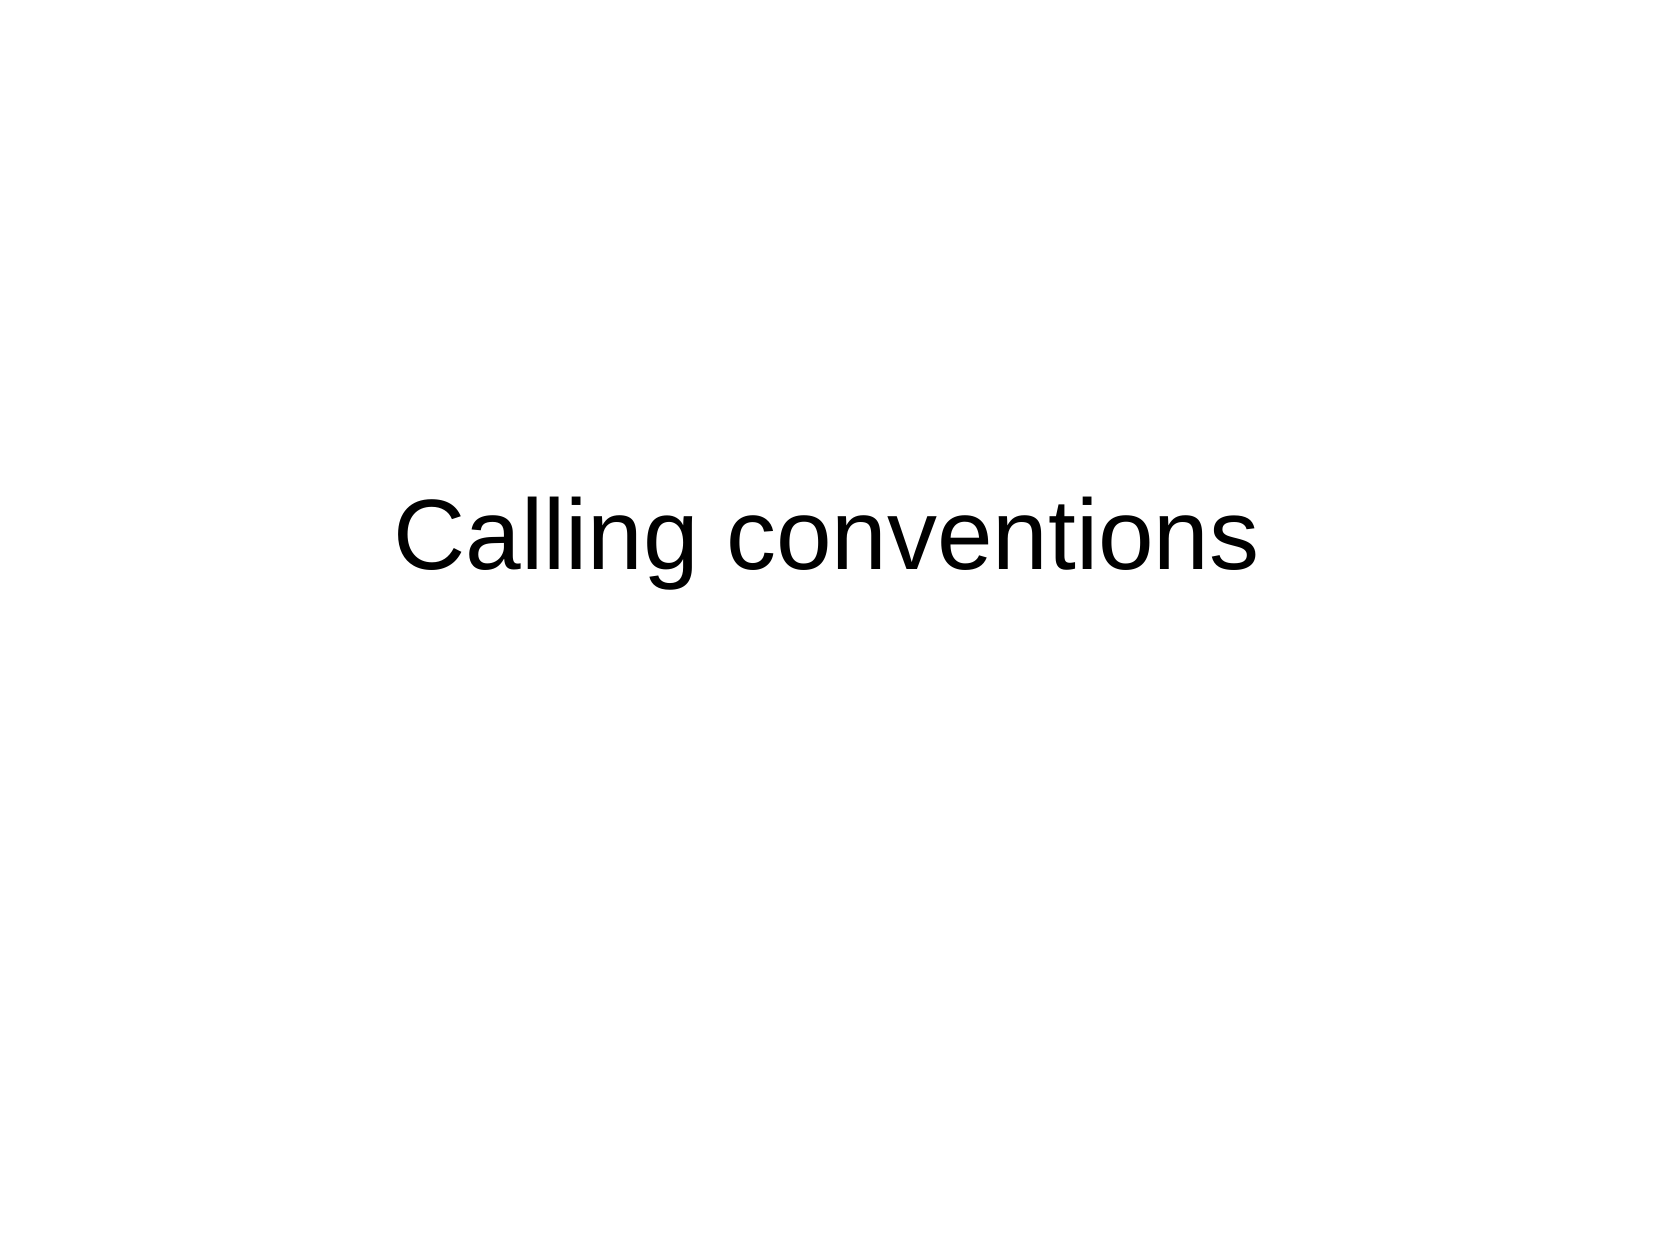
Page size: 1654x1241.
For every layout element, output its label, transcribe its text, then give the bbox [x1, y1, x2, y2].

subtitle Calling conventions [82, 49, 1571, 1010]
